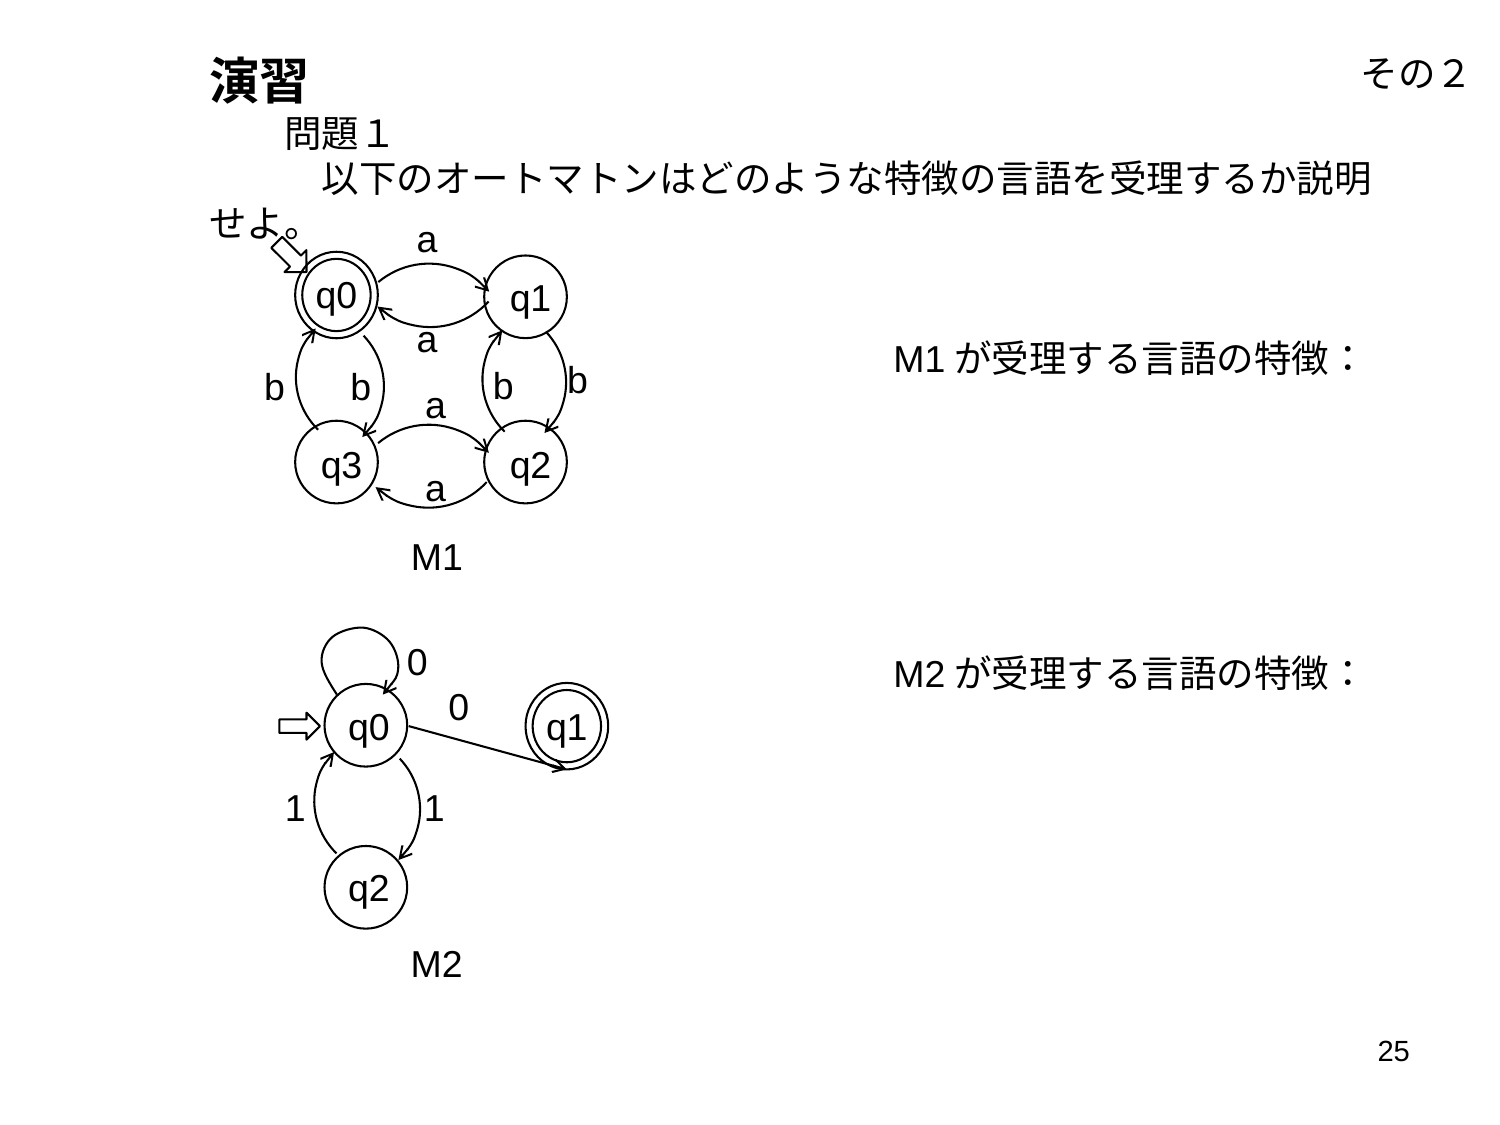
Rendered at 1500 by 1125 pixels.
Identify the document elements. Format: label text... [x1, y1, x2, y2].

text_box M1 [396, 525, 478, 586]
text_box 演習 問題１ 以下のオートマトンはどのような特徴の言語を受理するか説明せよ。 M1が受理する言語の特徴： M2が受理する言語の特徴： [194, 42, 1417, 793]
text_box M2 [395, 937, 478, 993]
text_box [241, 207, 628, 517]
slide_number 25 [1074, 1024, 1426, 1103]
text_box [269, 627, 609, 929]
text_box その２ [1417, 42, 1488, 103]
